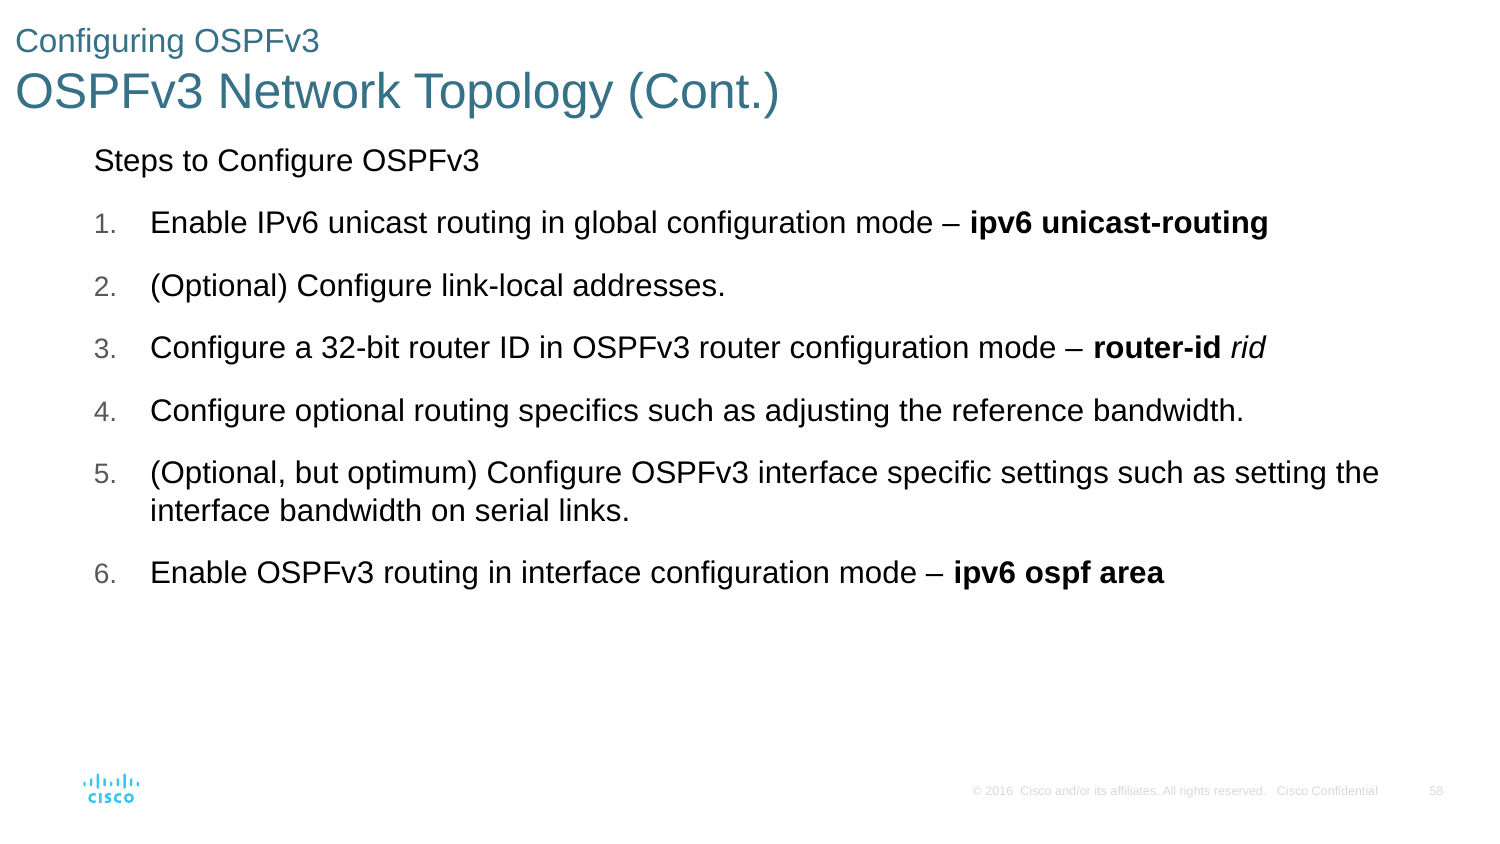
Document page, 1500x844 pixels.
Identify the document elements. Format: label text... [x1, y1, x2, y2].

list Steps to Configure OSPFv3 Enable IPv6 unicast routing in global configuration mode – ipv6 unicast-routing (Optional) Configure link-local addresses. Configure a 32-bit router ID in OSPFv3 router configuration mode – router-id rid Configure optional routing specifics such as adjusting the reference bandwidth. (Optional, but optimum) Configure OSPFv3 interface specific settings such as setting the interface bandwidth on serial links. Enable OSPFv3 routing in interface configuration mode – ipv6 ospf area [78, 132, 1429, 819]
title Configuring OSPFv3 OSPFv3 Network Topology (Cont.) [0, 6, 1500, 131]
